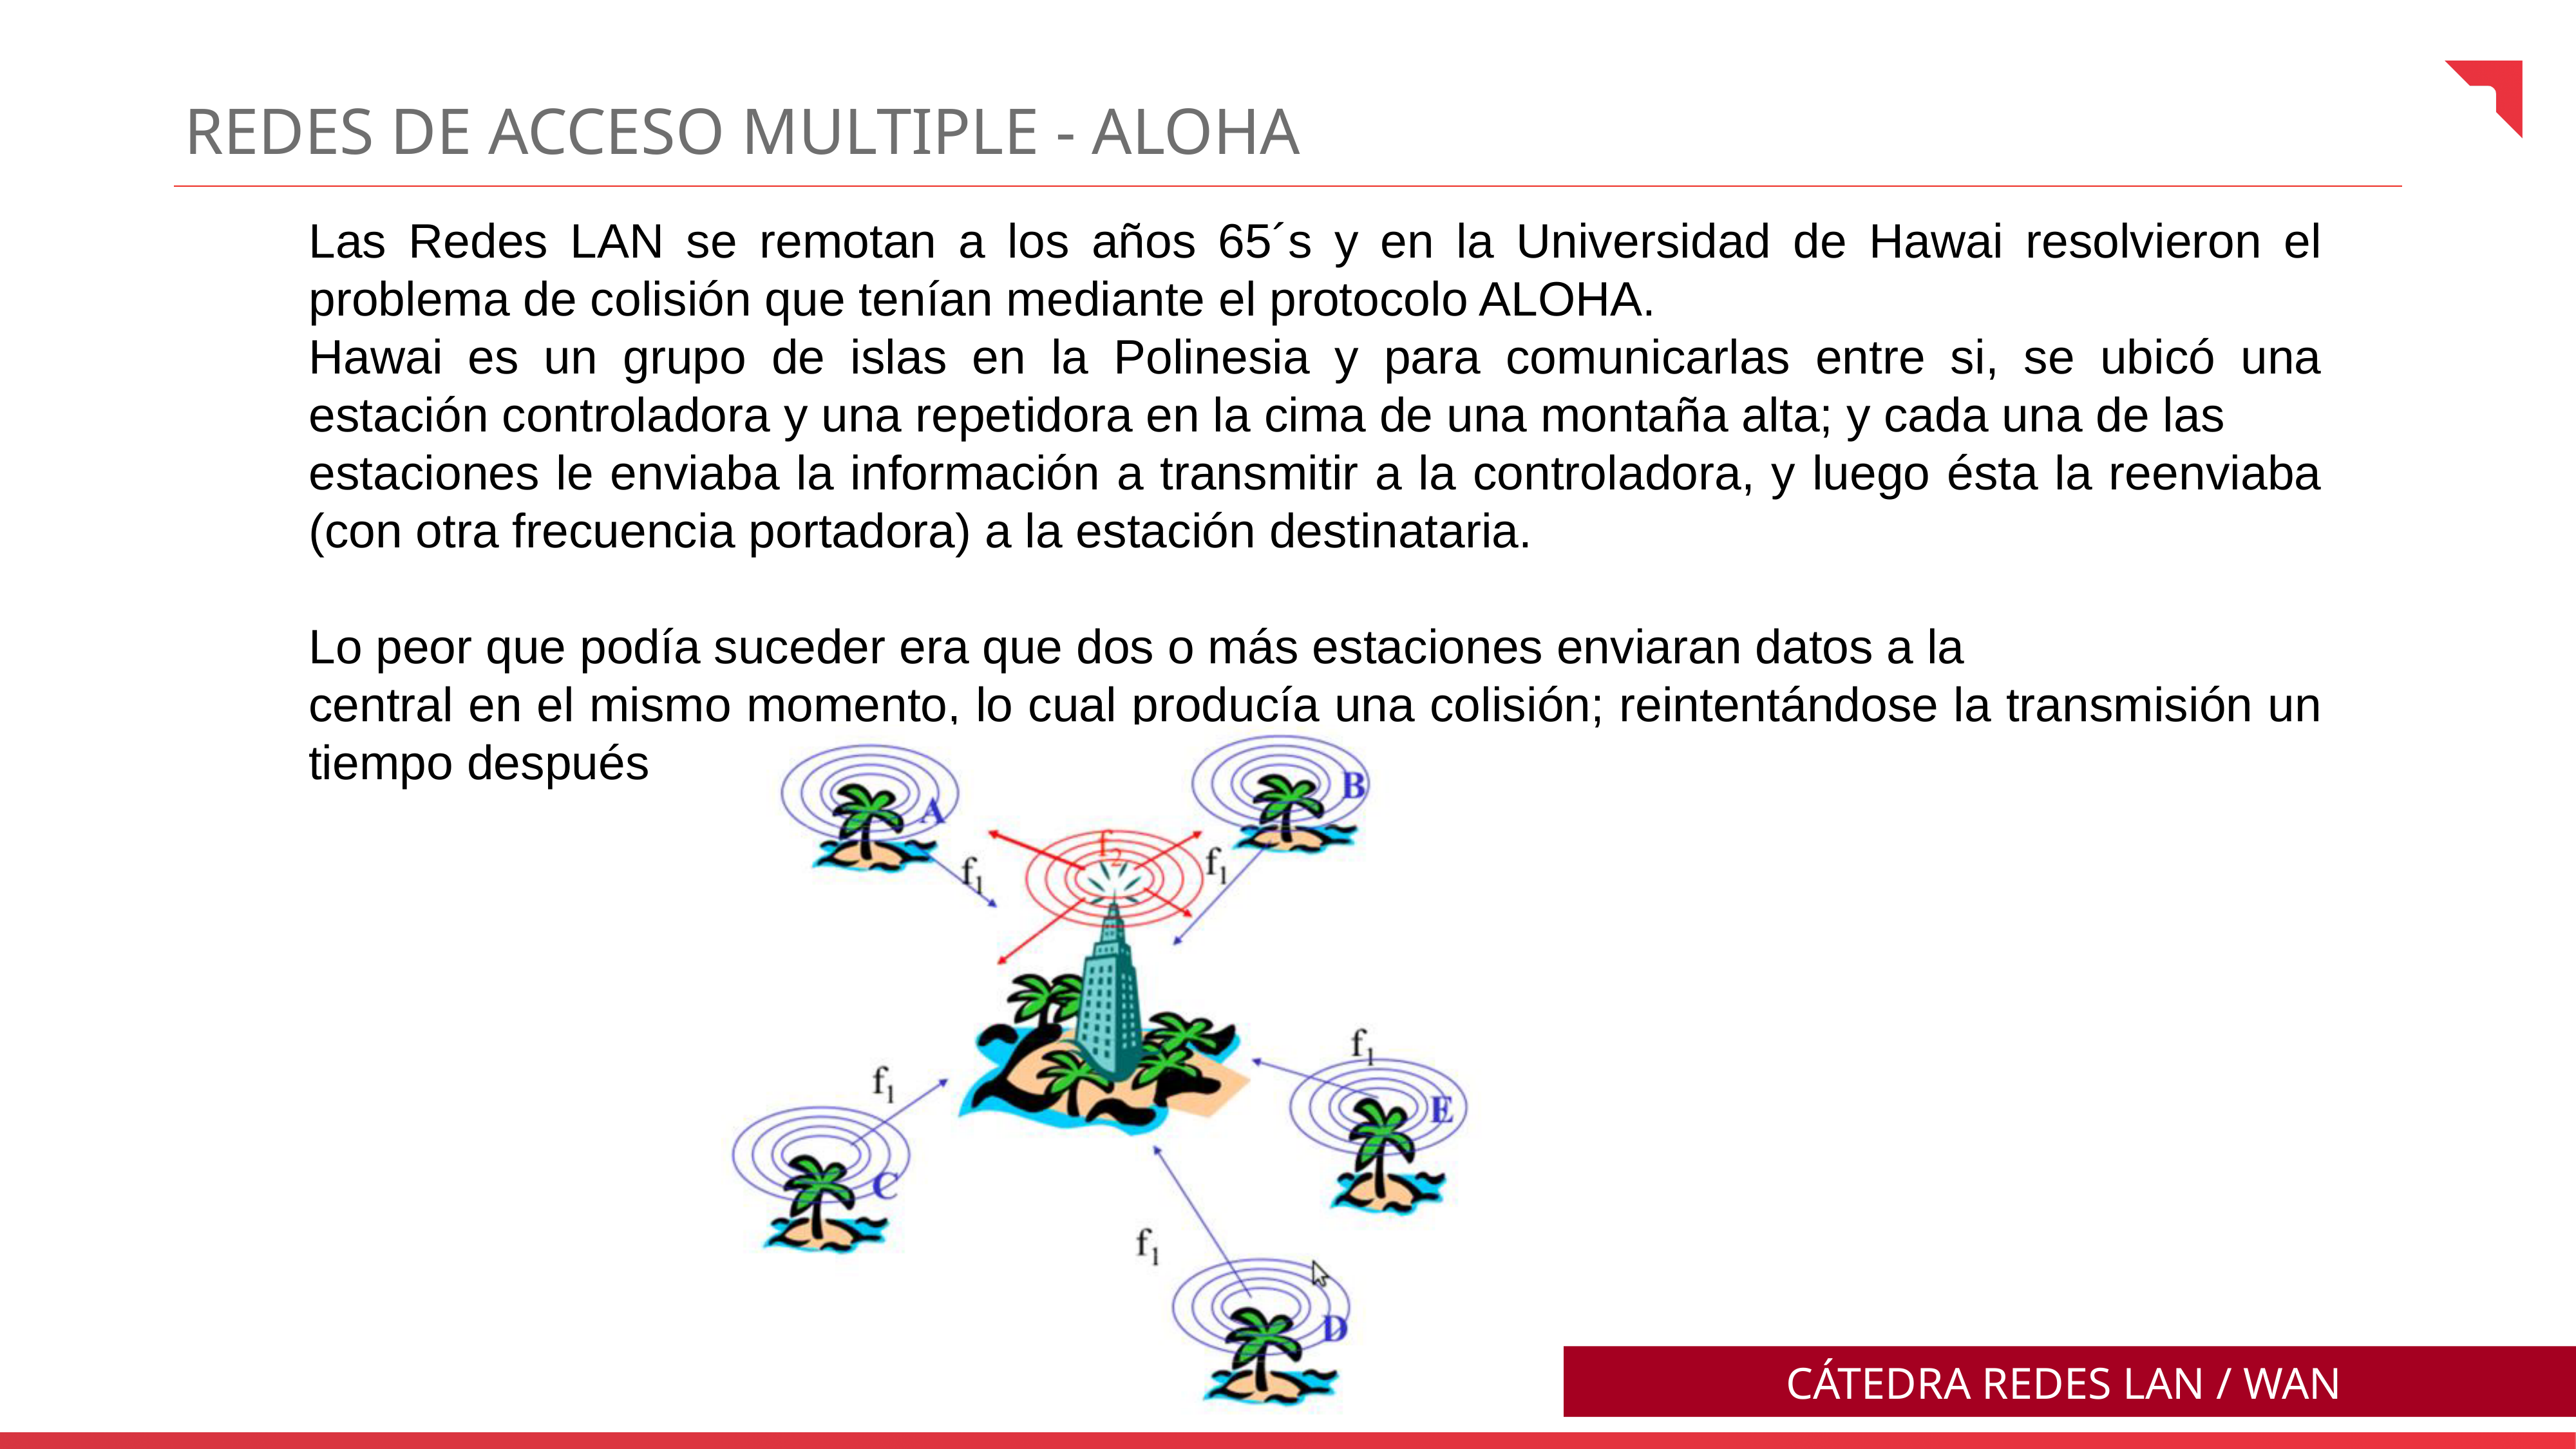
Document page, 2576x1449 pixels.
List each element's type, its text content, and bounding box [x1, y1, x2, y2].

text_box REDES De Acceso Multiple - ALOHA [175, 81, 2263, 176]
picture [2445, 61, 2523, 138]
picture [721, 724, 1513, 1415]
text_box Las Redes LAN se remotan a los años 65´s y en la Universidad de Hawai resolvieron el problema de colisión que tenían mediante el protocolo ALOHA. Hawai es un grupo de islas en la Polinesia y para comunicarlas entre si, se ubicó una estación controladora y una repetidora en la cima de una montaña alta; y cada una de las estaciones le enviaba la información a transmitir a la controladora, y luego ésta la reenviaba (con otra frecuencia portadora) a la estación destinataria. Lo peor que podía suceder era que dos o más estaciones enviaran datos a la central en el mismo momento, lo cual producía una colisión; reintentándose la transmisión un tiempo después [299, 205, 2333, 794]
picture [0, 1432, 2576, 1449]
